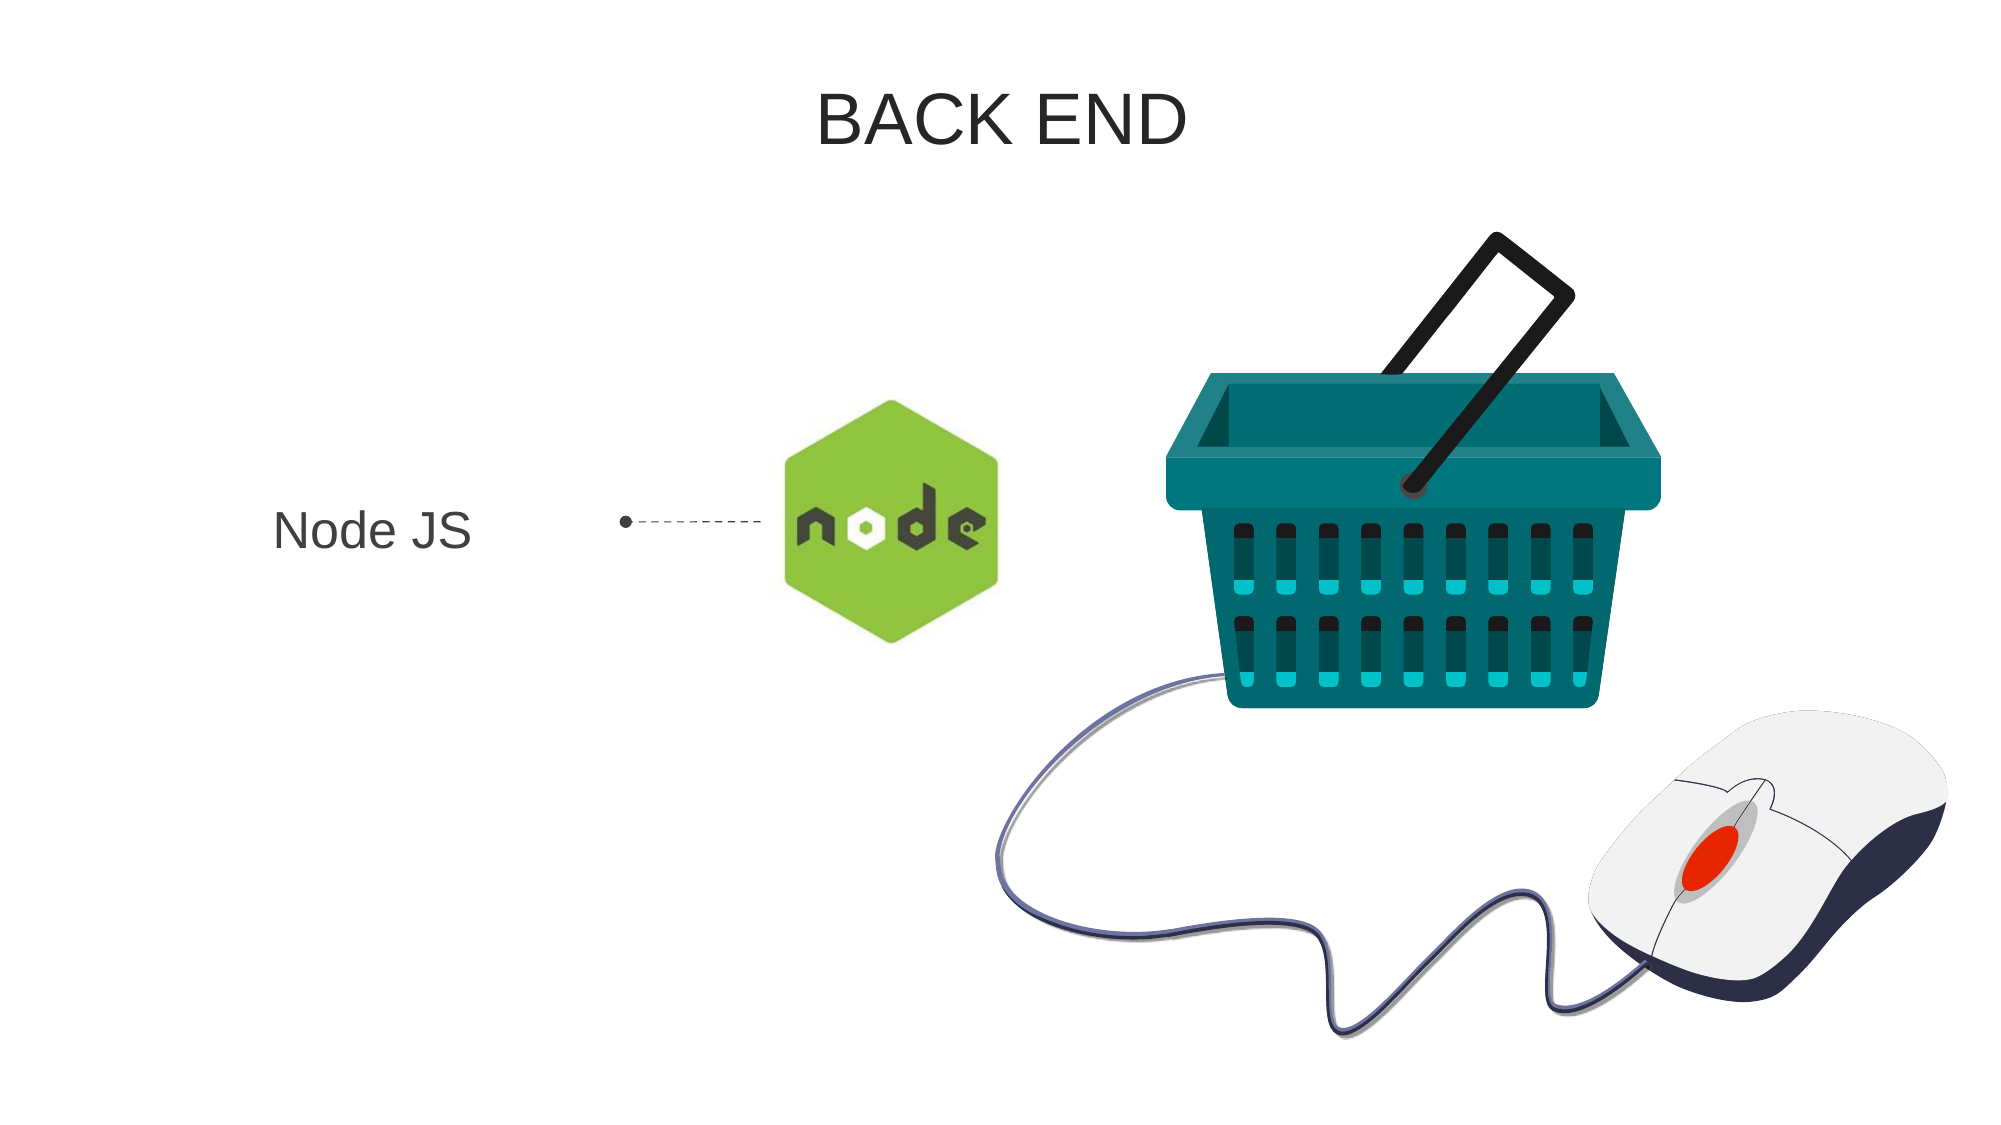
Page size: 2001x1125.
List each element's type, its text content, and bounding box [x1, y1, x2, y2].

text_box [1446, 539, 1465, 580]
text_box [1404, 580, 1423, 594]
text_box [1201, 507, 1626, 709]
text_box [1574, 631, 1591, 672]
text_box [1277, 672, 1296, 687]
text_box [1446, 617, 1465, 631]
text_box [1531, 617, 1550, 631]
text_box [1404, 672, 1423, 687]
text_box [1574, 580, 1593, 594]
text_box [1277, 580, 1296, 594]
text_box [1319, 631, 1338, 672]
text_box [1234, 524, 1253, 539]
text_box [1531, 580, 1550, 594]
text_box [1574, 524, 1593, 539]
text_box Node JS [117, 489, 628, 567]
text_box [1404, 631, 1423, 672]
text_box [995, 672, 1647, 1031]
text_box [1319, 524, 1338, 539]
text_box [1489, 539, 1508, 580]
text_box [1362, 539, 1381, 580]
picture [768, 398, 1015, 645]
text_box [1489, 580, 1508, 594]
text_box [1531, 672, 1550, 687]
text_box [1319, 672, 1338, 687]
text_box [1574, 672, 1587, 687]
text_box [1489, 672, 1508, 687]
text_box [1531, 539, 1550, 580]
text_box [1531, 524, 1550, 539]
text_box [1676, 800, 1758, 904]
text_box [1197, 385, 1228, 447]
text_box [1592, 803, 1946, 1003]
text_box [1362, 524, 1381, 539]
text_box [1277, 524, 1296, 539]
text_box [1277, 539, 1296, 580]
text_box [1588, 779, 1765, 956]
text_box [1457, 383, 1601, 447]
text_box [1277, 631, 1296, 672]
text_box [1234, 539, 1253, 580]
text_box [1236, 631, 1253, 672]
text_box [1489, 524, 1508, 539]
text_box [1319, 539, 1338, 580]
text_box [1449, 373, 1662, 458]
text_box [1446, 672, 1465, 687]
text_box [1446, 524, 1465, 539]
text_box [1675, 710, 1949, 860]
text_box [1166, 457, 1661, 511]
text_box [1362, 631, 1381, 672]
text_box [1277, 617, 1296, 631]
text_box [1574, 539, 1593, 580]
text_box [1404, 524, 1423, 539]
text_box [1240, 672, 1253, 687]
text_box [1362, 617, 1381, 631]
text_box [1531, 631, 1550, 672]
text_box [1399, 472, 1428, 500]
text_box [1574, 617, 1592, 631]
text_box [1362, 672, 1381, 687]
text_box [1404, 539, 1423, 580]
text_box [1380, 231, 1576, 494]
text_box [1235, 617, 1253, 631]
text_box BACK END [53, 55, 1952, 175]
text_box [1319, 617, 1338, 631]
text_box [1234, 580, 1253, 594]
text_box [1601, 389, 1630, 447]
text_box [1001, 885, 1648, 1036]
text_box [1319, 580, 1338, 594]
text_box [1165, 373, 1492, 458]
text_box [1489, 617, 1508, 631]
text_box [1404, 617, 1423, 631]
text_box [1489, 631, 1508, 672]
text_box [1674, 800, 1751, 900]
text_box [1228, 383, 1484, 447]
text_box [1446, 580, 1465, 594]
text_box [1681, 825, 1739, 892]
text_box [1652, 780, 1851, 981]
text_box [1446, 631, 1465, 672]
text_box [619, 515, 632, 529]
text_box [1362, 580, 1381, 594]
